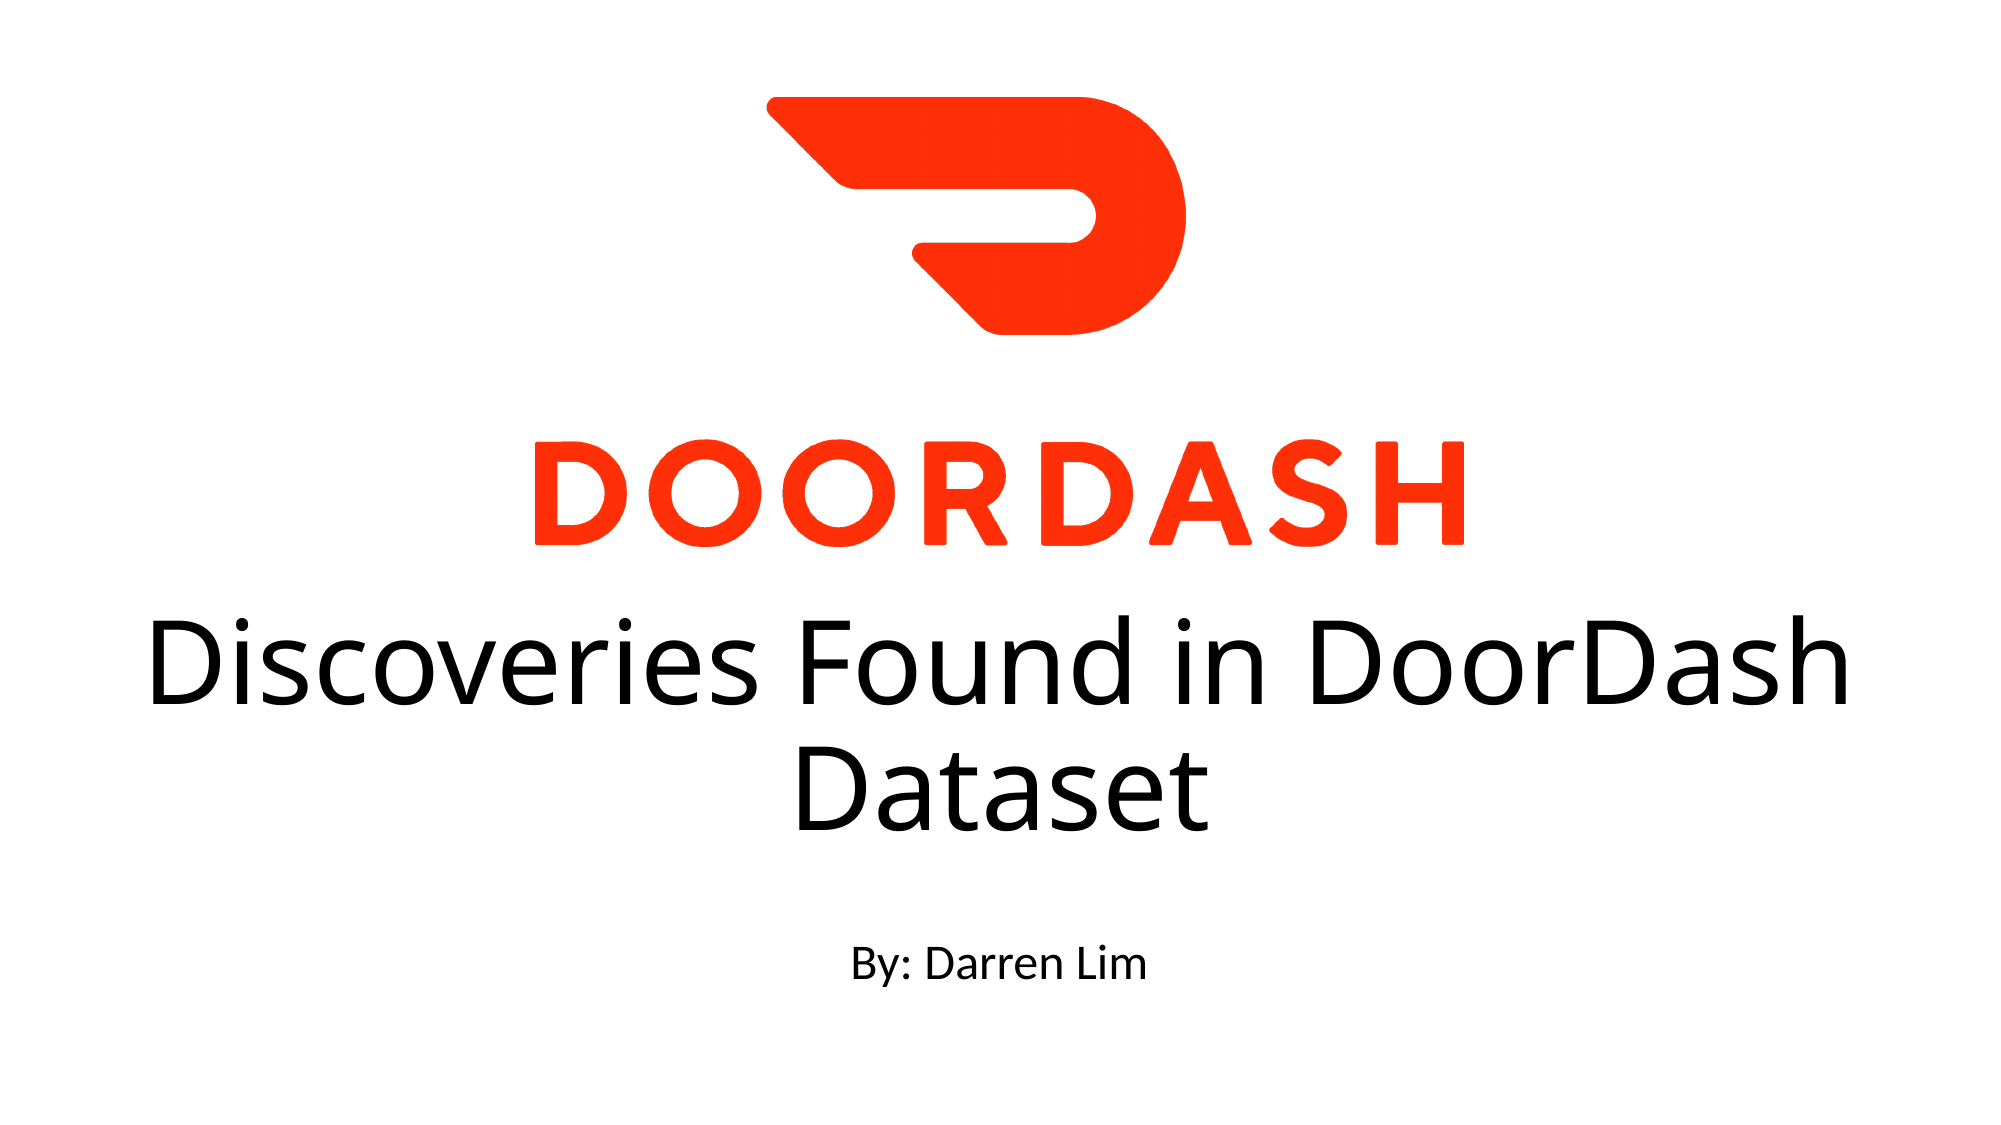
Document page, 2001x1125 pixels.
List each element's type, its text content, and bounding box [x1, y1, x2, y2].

picture [535, 97, 1464, 547]
title Discoveries Found in DoorDash Dataset [104, 586, 1895, 864]
subtitle By: Darren Lim [104, 928, 1895, 1020]
